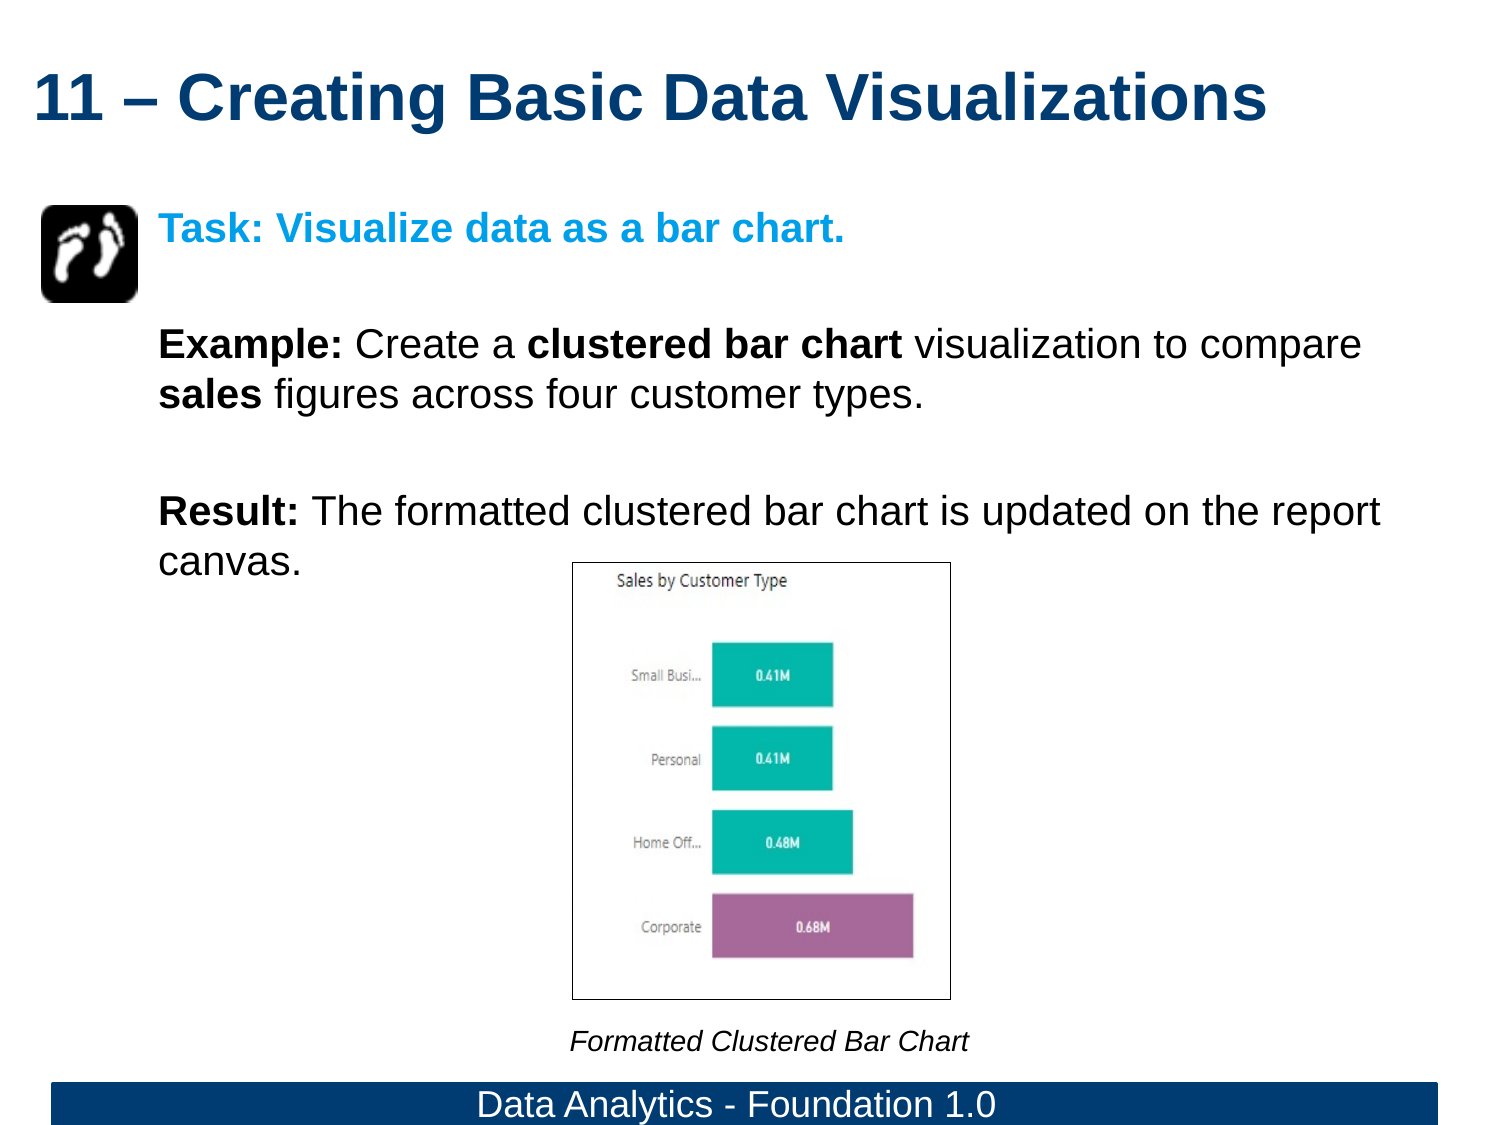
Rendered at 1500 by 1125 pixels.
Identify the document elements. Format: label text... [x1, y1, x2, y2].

footer Data Analytics - Foundation 1.0 [461, 1072, 1041, 1125]
picture [40, 205, 139, 303]
picture [572, 562, 952, 1000]
text_box Formatted Clustered Bar Chart [466, 1010, 985, 1066]
title 11 – Creating Basic Data Visualizations [0, 0, 1500, 188]
text_box Task: Visualize data as a bar chart. Example: Create a clustered bar chart visualization to compare sales figures across four customer types. Result: The formatted clustered bar chart is updated on the report canvas. [143, 192, 1454, 1106]
